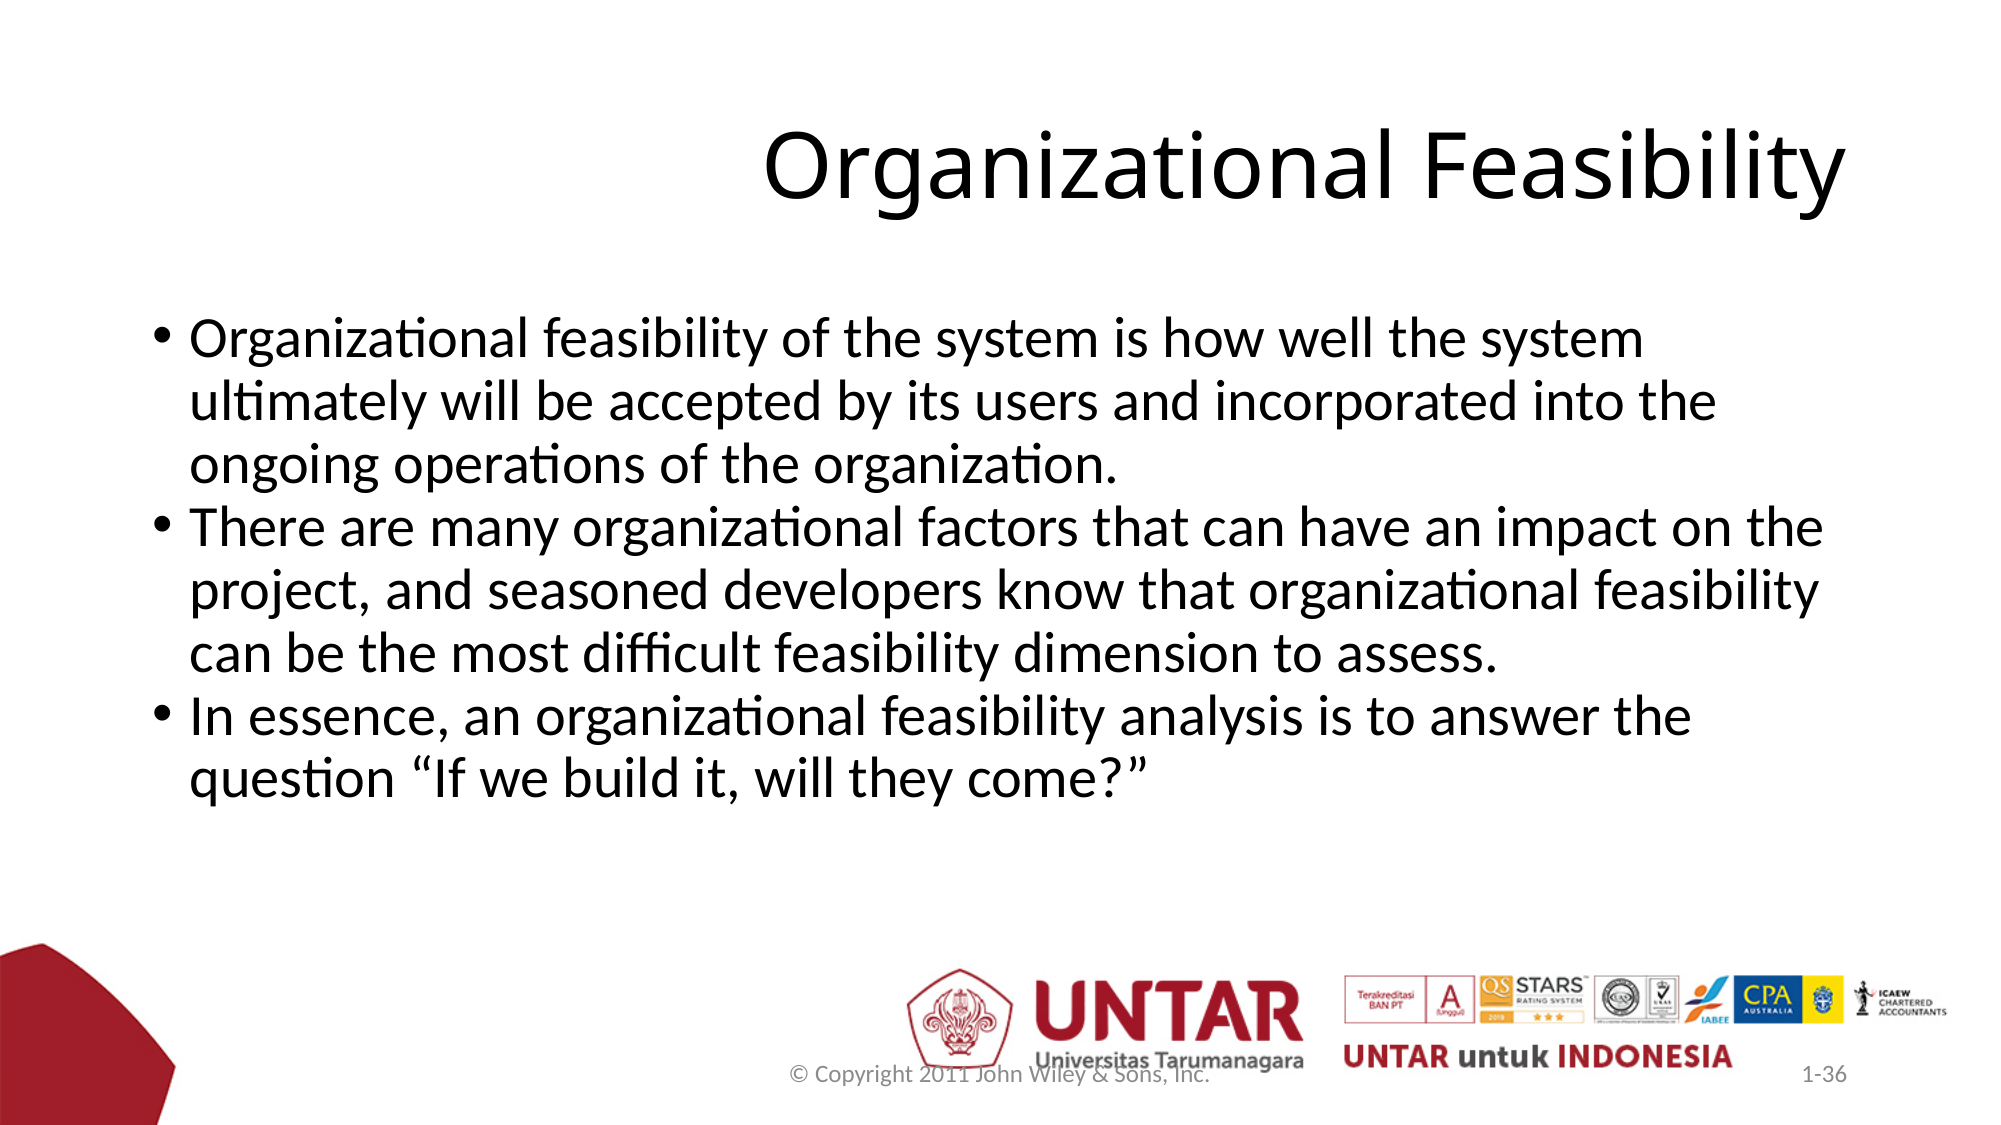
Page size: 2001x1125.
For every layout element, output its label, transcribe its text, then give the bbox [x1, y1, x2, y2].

footer © Copyright 2011 John Wiley & Sons, Inc. [662, 1042, 1338, 1103]
slide_number 1-36 [1412, 1042, 1863, 1103]
picture [0, 0, 2001, 1125]
list Organizational feasibility of the system is how well the system ultimately will be accepted by its users and incorporated into the ongoing operations of the organization. There are many organizational factors that can have an impact on the project, and seasoned developers know that organizational feasibility can be the most difficult feasibility dimension to assess. In essence, an organizational feasibility analysis is to answer the question “If we build it, will they come?” [137, 299, 1863, 1014]
title Organizational Feasibility [137, 59, 1863, 278]
